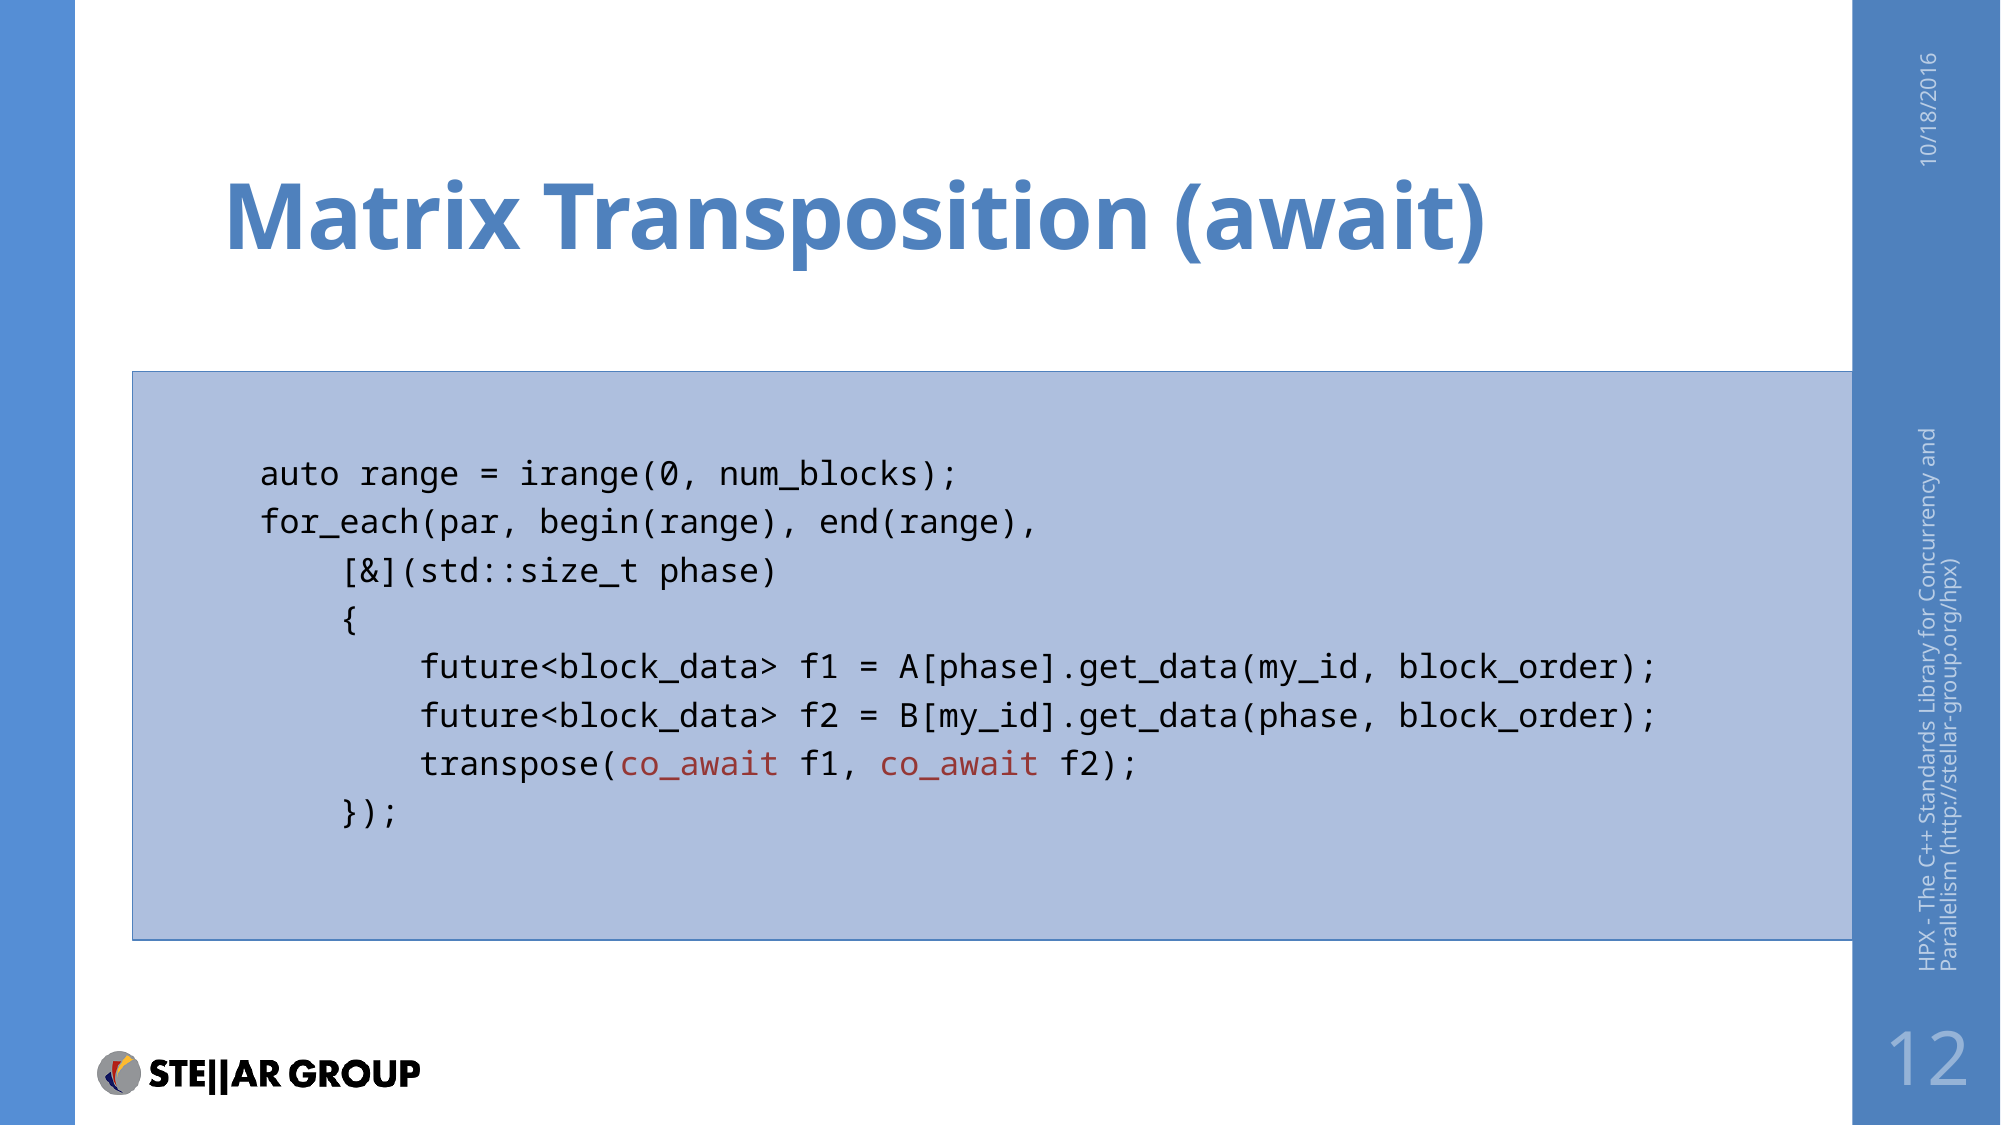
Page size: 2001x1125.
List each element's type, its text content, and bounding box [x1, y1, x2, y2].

footer HPX - The C++ Standards Library for Concurrency and Parallelism (http://stellar-group.org/hpx) [1897, 400, 1958, 988]
picture [97, 1051, 420, 1095]
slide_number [1897, 37, 1958, 351]
slide_number 12 [1852, 1012, 2000, 1110]
title Matrix Transposition (await) [206, 48, 1797, 278]
list auto range = irange(0, num_blocks); for_each(par, begin(range), end(range), [&](std::size_t phase) { future<block_data> f1 = A[phase].get_data(my_id, block_order); future<block_data> f2 = B[my_id].get_data(phase, block_order); transpose(co_await f1, co_await f2); }); [206, 299, 1898, 1014]
text_box [132, 371, 206, 941]
